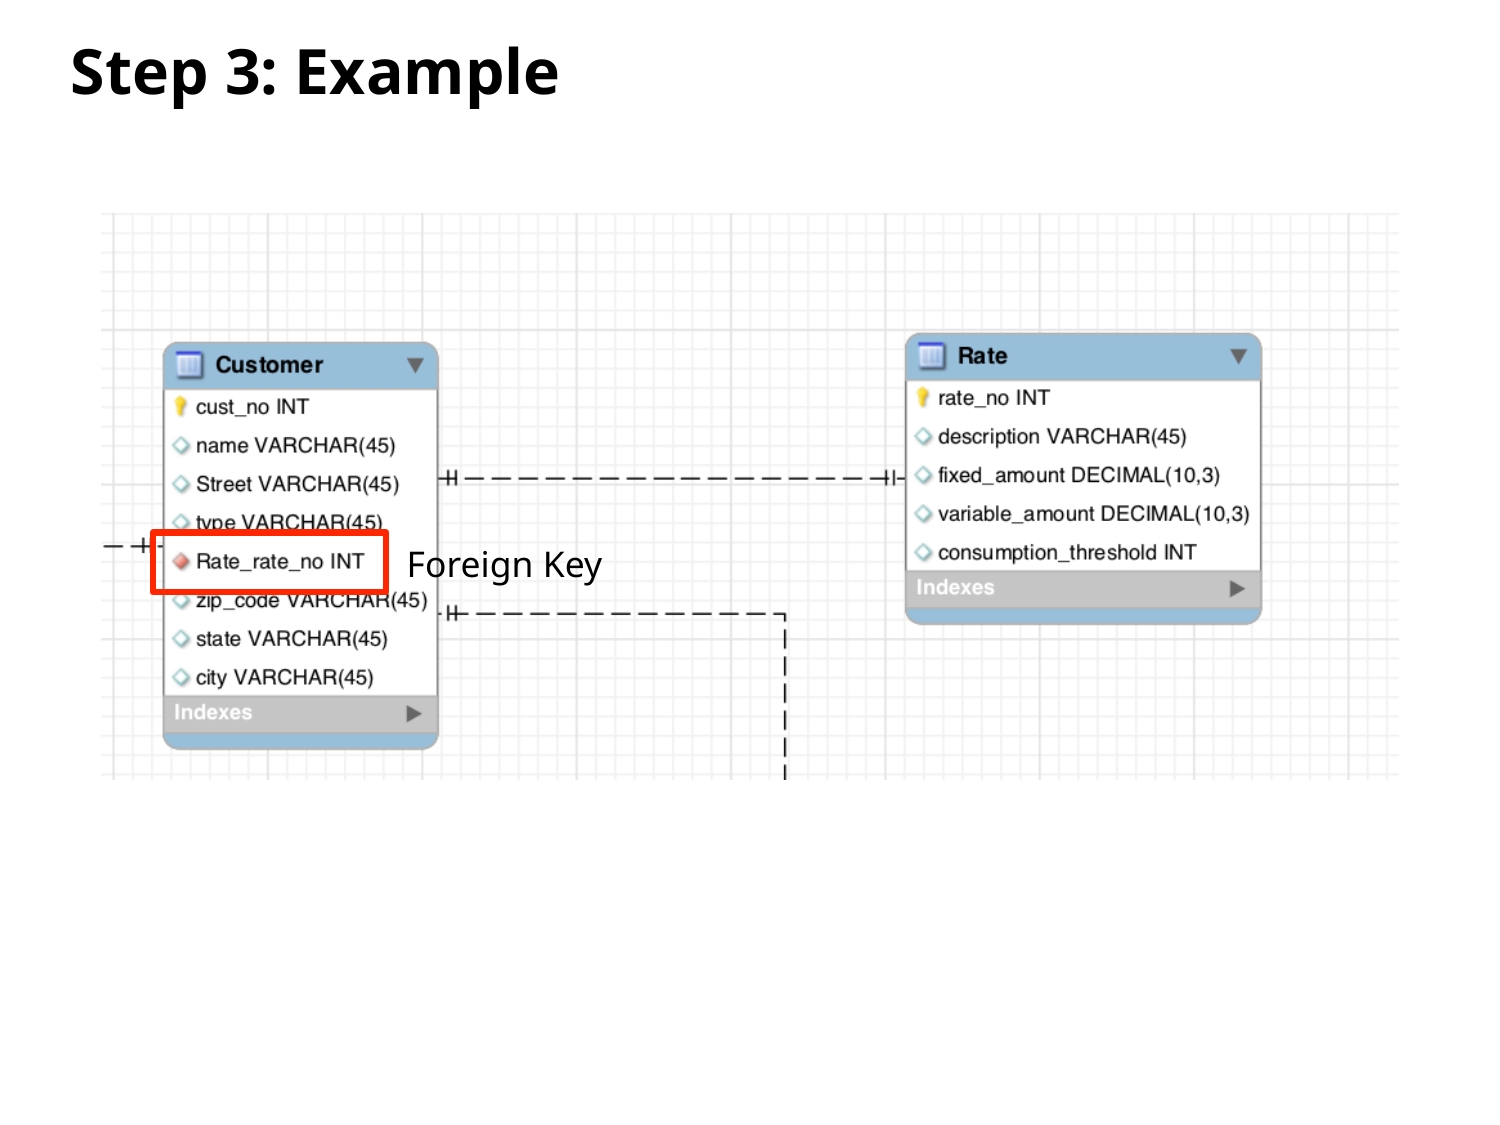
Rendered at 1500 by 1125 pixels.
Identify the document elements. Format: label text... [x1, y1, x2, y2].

picture [101, 213, 1399, 780]
text_box Step 3: Example [63, 24, 1336, 114]
